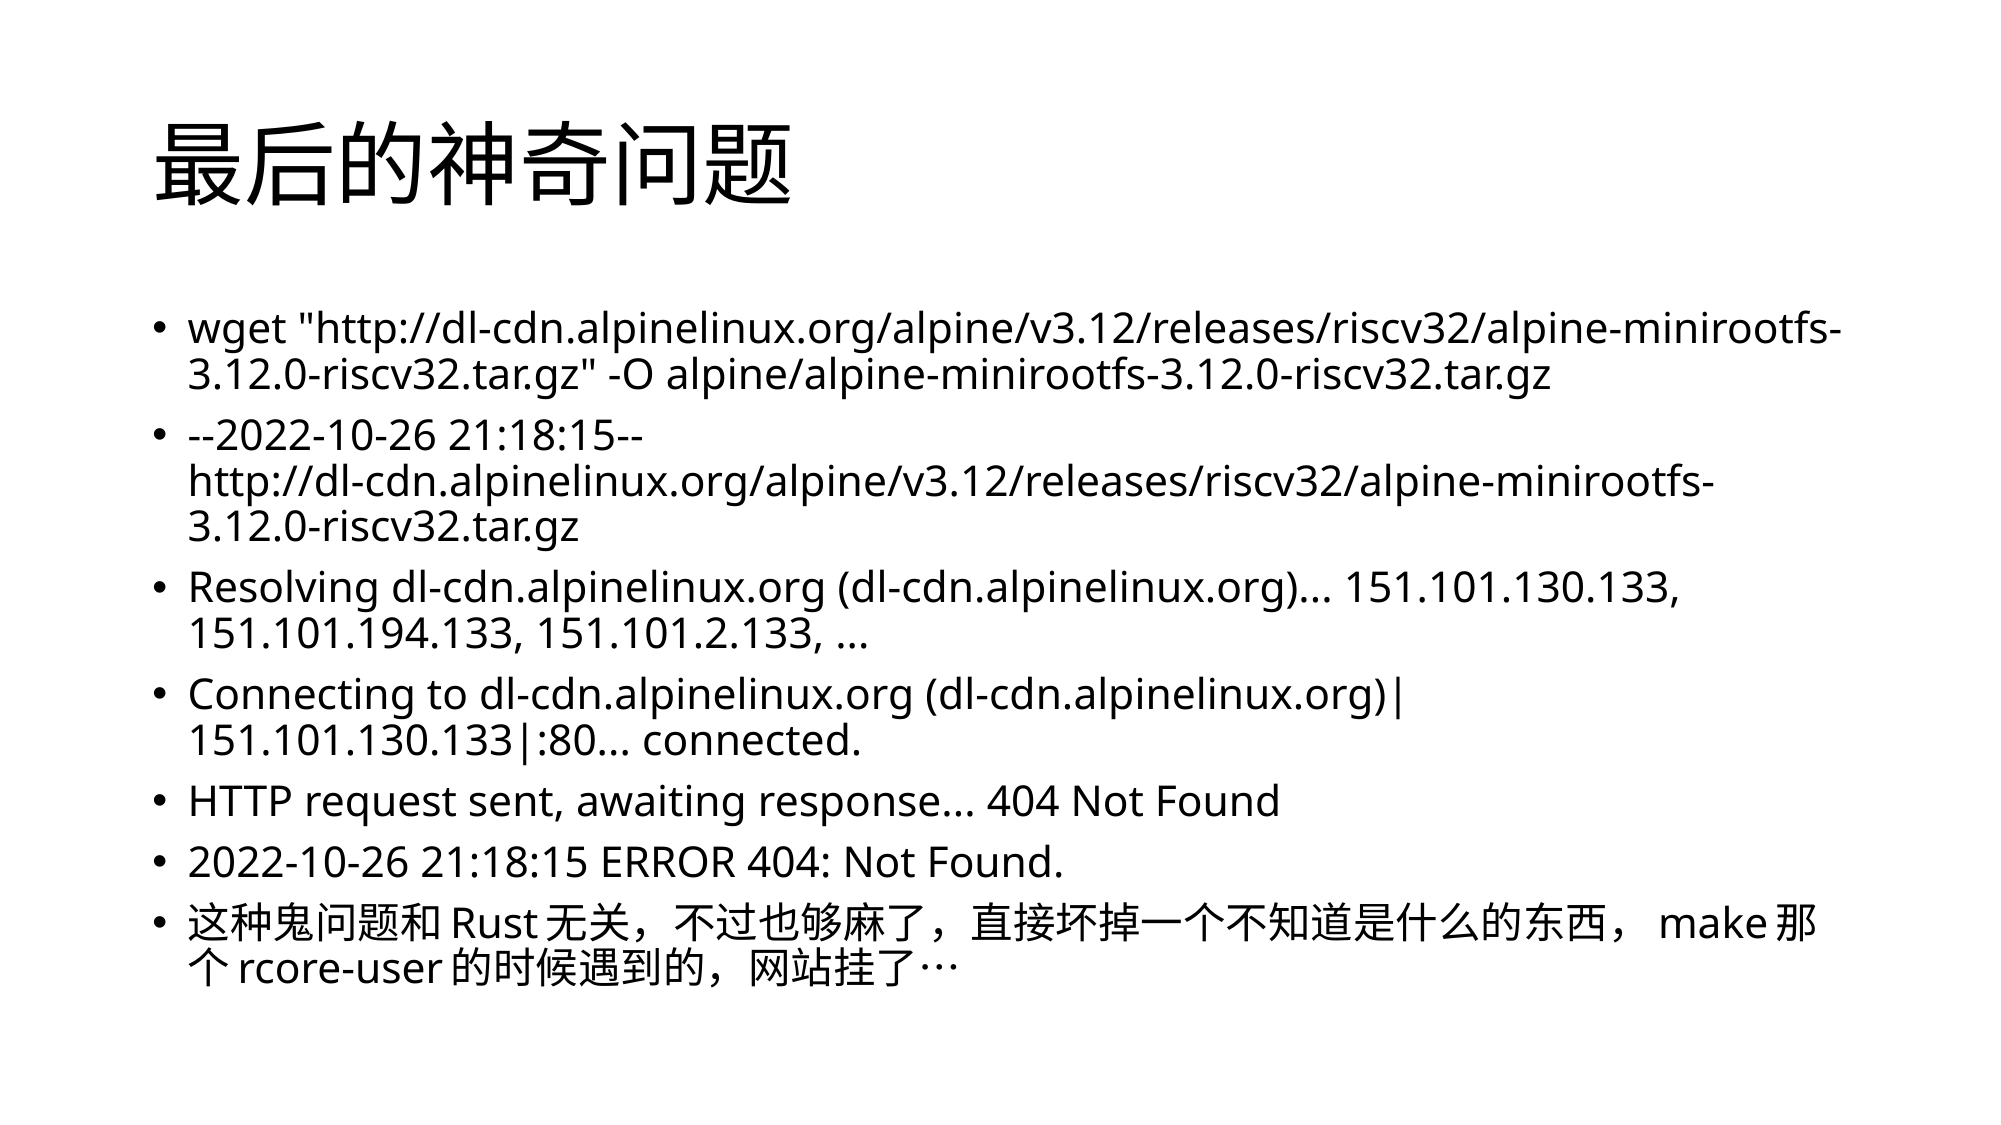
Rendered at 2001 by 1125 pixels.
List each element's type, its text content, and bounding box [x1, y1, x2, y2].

title 最后的神奇问题 [137, 59, 1863, 278]
list wget "http://dl-cdn.alpinelinux.org/alpine/v3.12/releases/riscv32/alpine-minirootfs-3.12.0-riscv32.tar.gz" -O alpine/alpine-minirootfs-3.12.0-riscv32.tar.gz --2022-10-26 21:18:15-- http://dl-cdn.alpinelinux.org/alpine/v3.12/releases/riscv32/alpine-minirootfs-3.12.0-riscv32.tar.gz Resolving dl-cdn.alpinelinux.org (dl-cdn.alpinelinux.org)... 151.101.130.133, 151.101.194.133, 151.101.2.133, ... Connecting to dl-cdn.alpinelinux.org (dl-cdn.alpinelinux.org)|151.101.130.133|:80... connected. HTTP request sent, awaiting response... 404 Not Found 2022-10-26 21:18:15 ERROR 404: Not Found. 这种鬼问题和Rust无关，不过也够麻了，直接坏掉一个不知道是什么的东西，make那个rcore-user的时候遇到的，网站挂了… [137, 299, 1863, 1014]
